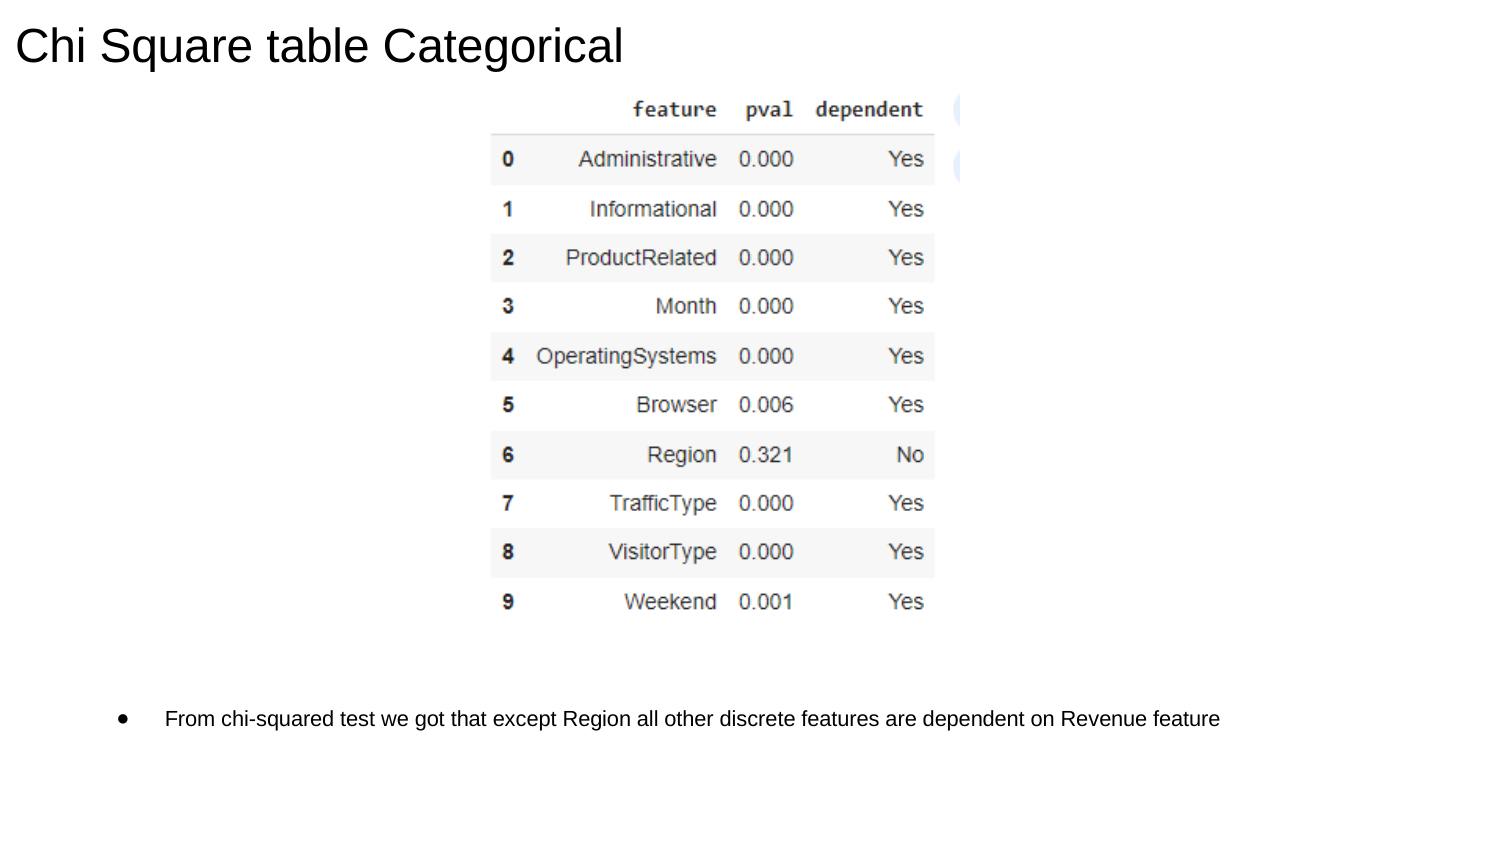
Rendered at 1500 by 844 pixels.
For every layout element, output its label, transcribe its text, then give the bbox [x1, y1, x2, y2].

title Chi Square table Categorical [0, 0, 1500, 88]
picture [471, 86, 960, 633]
text_box From chi-squared test we got that except Region all other discrete features are dependent on Revenue feature [74, 686, 1357, 747]
